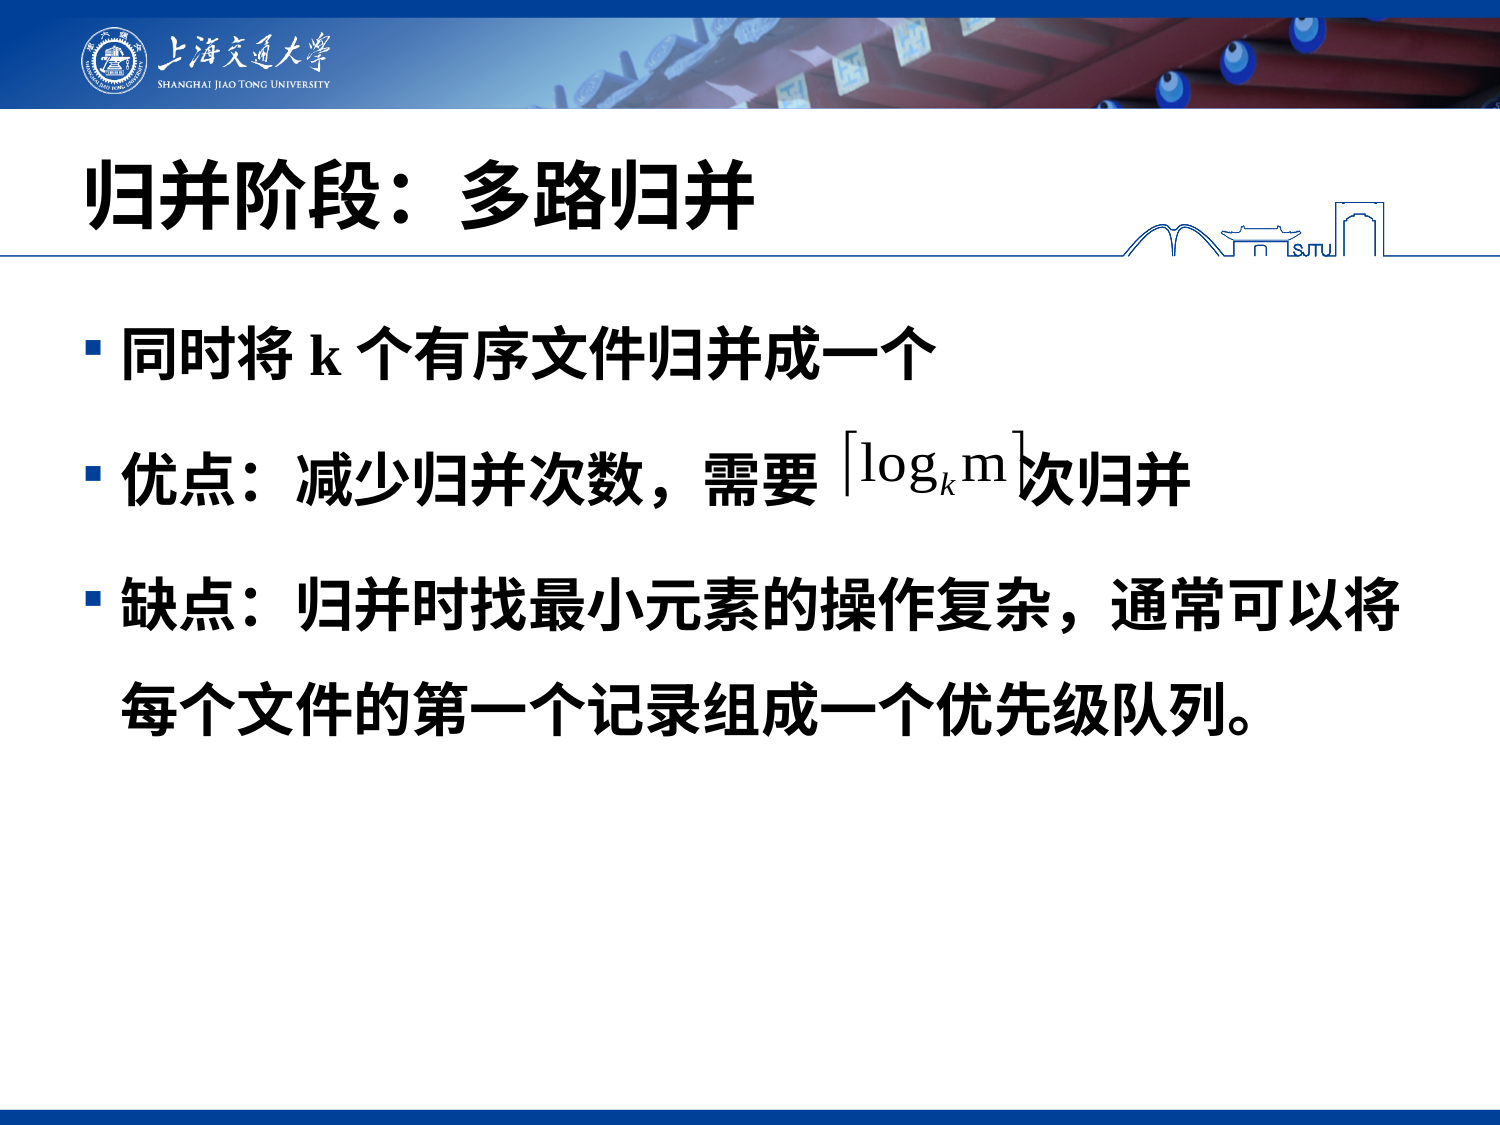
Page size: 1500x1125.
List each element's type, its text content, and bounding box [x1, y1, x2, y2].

picture [0, 18, 1500, 109]
title 归并阶段：多路归并 [67, 141, 1448, 257]
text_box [831, 425, 1040, 510]
list 同时将k个有序文件归并成一个 优点：减少归并次数，需要 次归并 缺点：归并时找最小元素的操作复杂，通常可以将每个文件的第一个记录组成一个优先级队列。 [67, 274, 1436, 1095]
